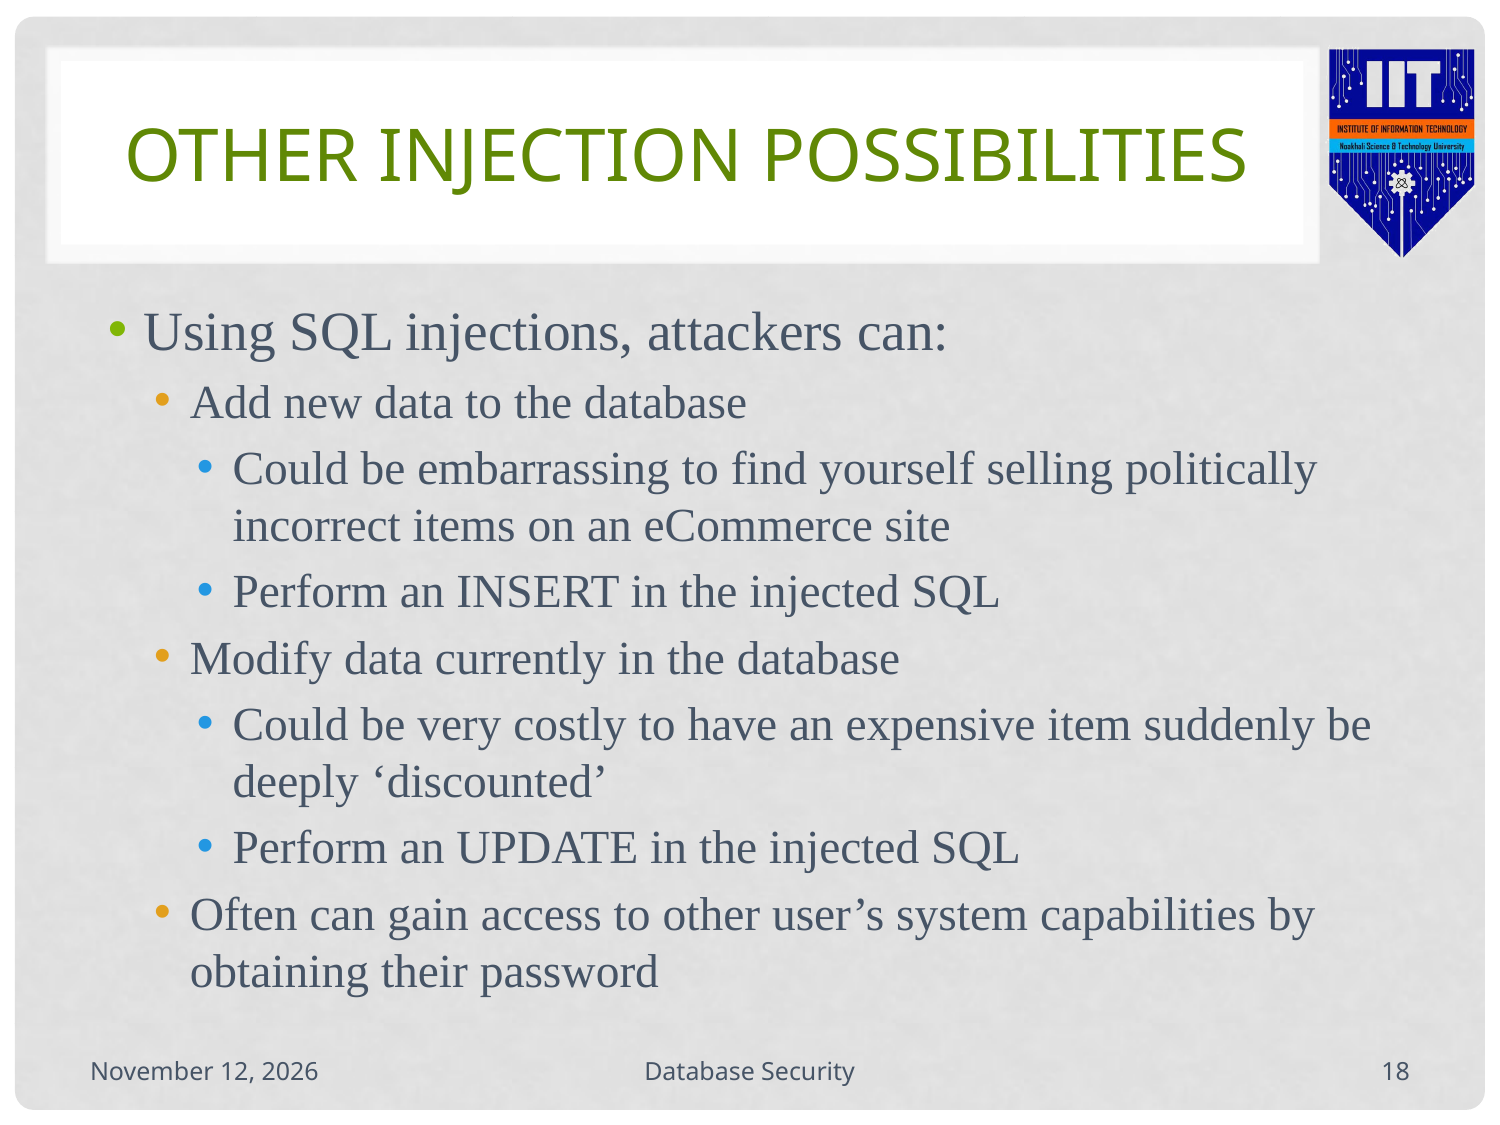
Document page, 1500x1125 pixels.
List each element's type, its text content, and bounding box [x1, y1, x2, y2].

footer Database Security [512, 1042, 988, 1103]
picture [1319, 45, 1485, 263]
title Other injection possibilities [69, 66, 1304, 238]
list Using SQL injections, attackers can: Add new data to the database Could be embarrassing to find yourself selling politically incorrect items on an eCommerce site Perform an INSERT in the injected SQL Modify data currently in the database Could be very costly to have an expensive item suddenly be deeply ‘discounted’ Perform an UPDATE in the injected SQL Often can gain access to other user’s system capabilities by obtaining their password [75, 287, 1425, 1005]
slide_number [75, 1042, 425, 1103]
slide_number 17 [1074, 1042, 1425, 1103]
